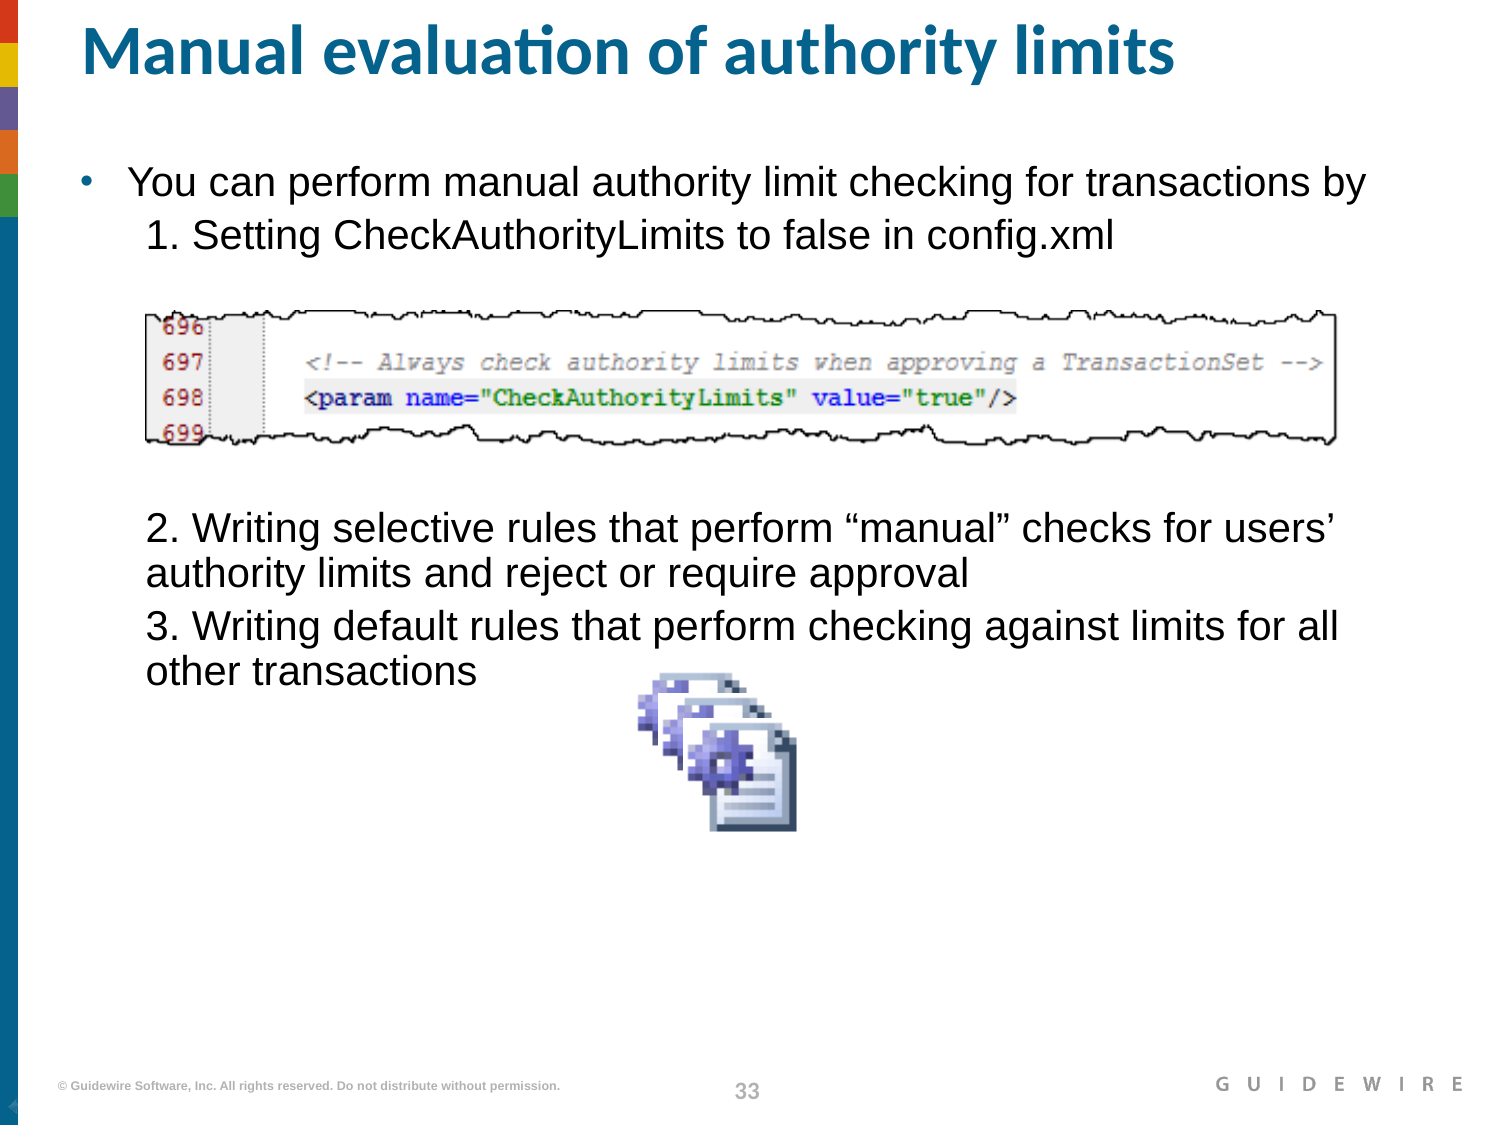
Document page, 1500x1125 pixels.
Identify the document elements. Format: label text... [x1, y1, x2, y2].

picture [1215, 1073, 1480, 1096]
text_box [725, 537, 775, 588]
list You can perform manual authority limit checking for transactions by 1. Setting CheckAuthorityLimits to false in config.xml 2. Writing selective rules that perform “manual” checks for users’ authority limits and reject or require approval 3. Writing default rules that perform checking against limits for all other transactions [79, 160, 1445, 465]
picture [145, 310, 1343, 451]
picture [0, 0, 18, 216]
picture [10, 1101, 18, 1111]
picture [632, 668, 806, 841]
title Manual evaluation of authority limits [81, 19, 1446, 142]
